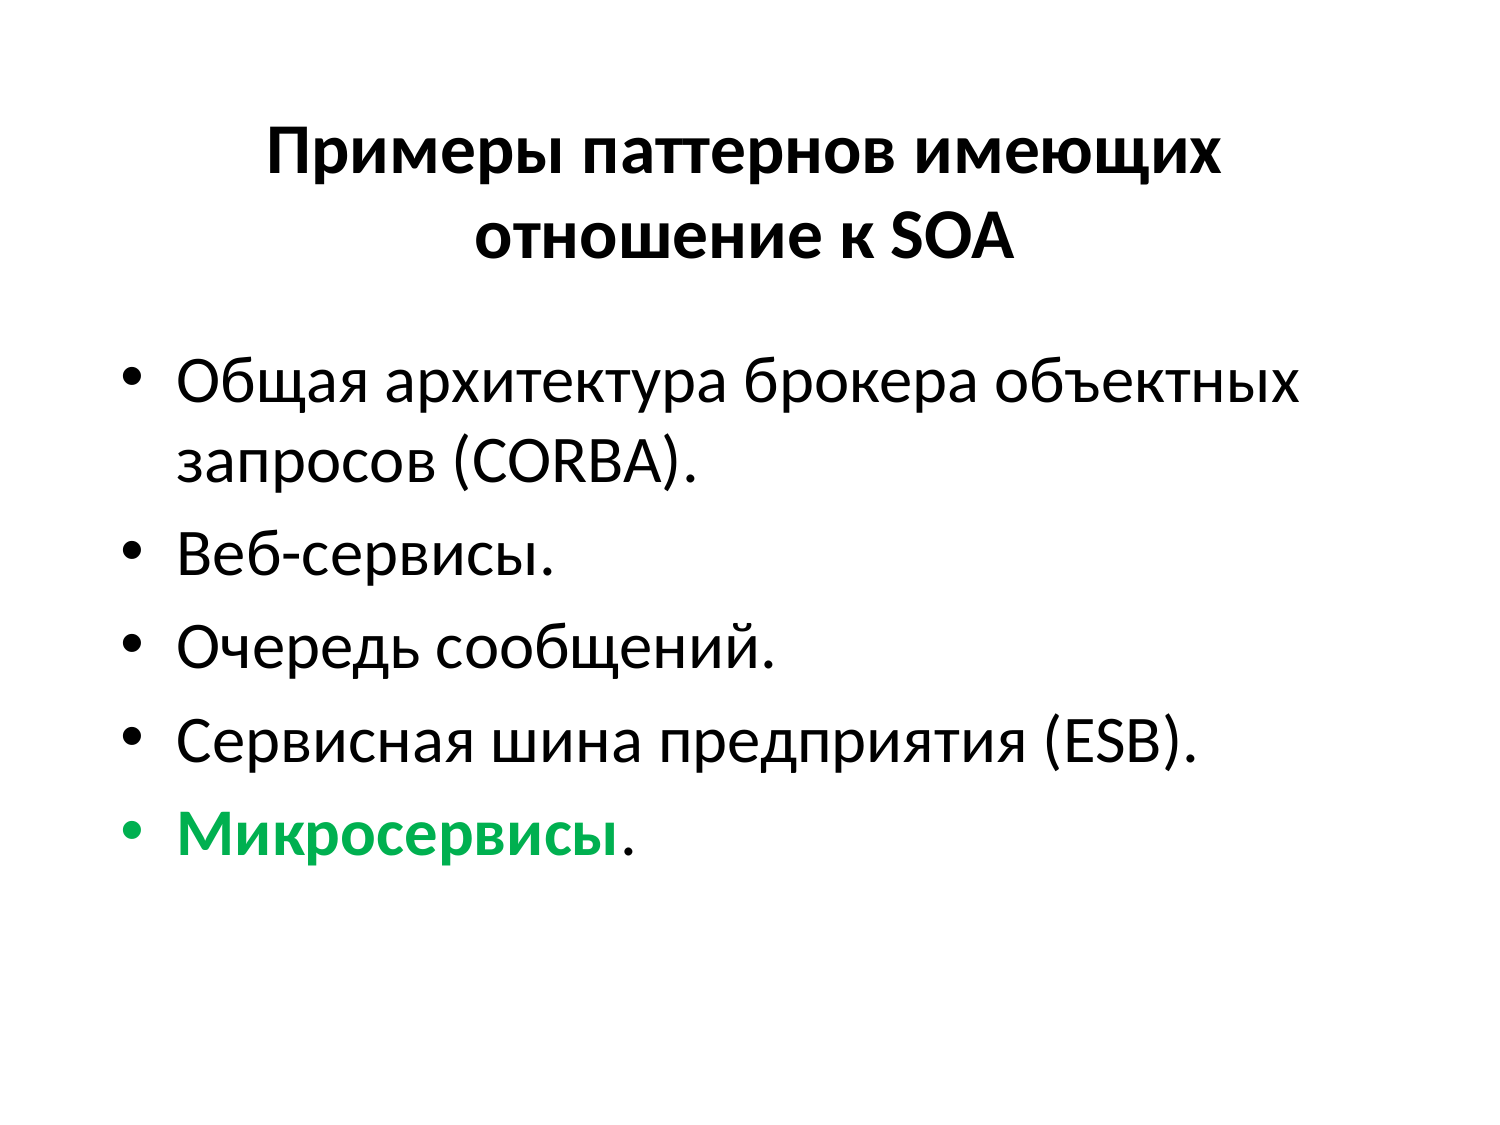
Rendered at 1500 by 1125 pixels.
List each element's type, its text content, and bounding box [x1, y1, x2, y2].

title Примеры паттернов имеющих отношение к SOA [70, 93, 1421, 282]
list Общая архитектура брокера объектных запросов (CORBA). Веб-сервисы. Очередь сообщений. Сервисная шина предприятия (ESB). Микросервисы. [105, 328, 1456, 914]
